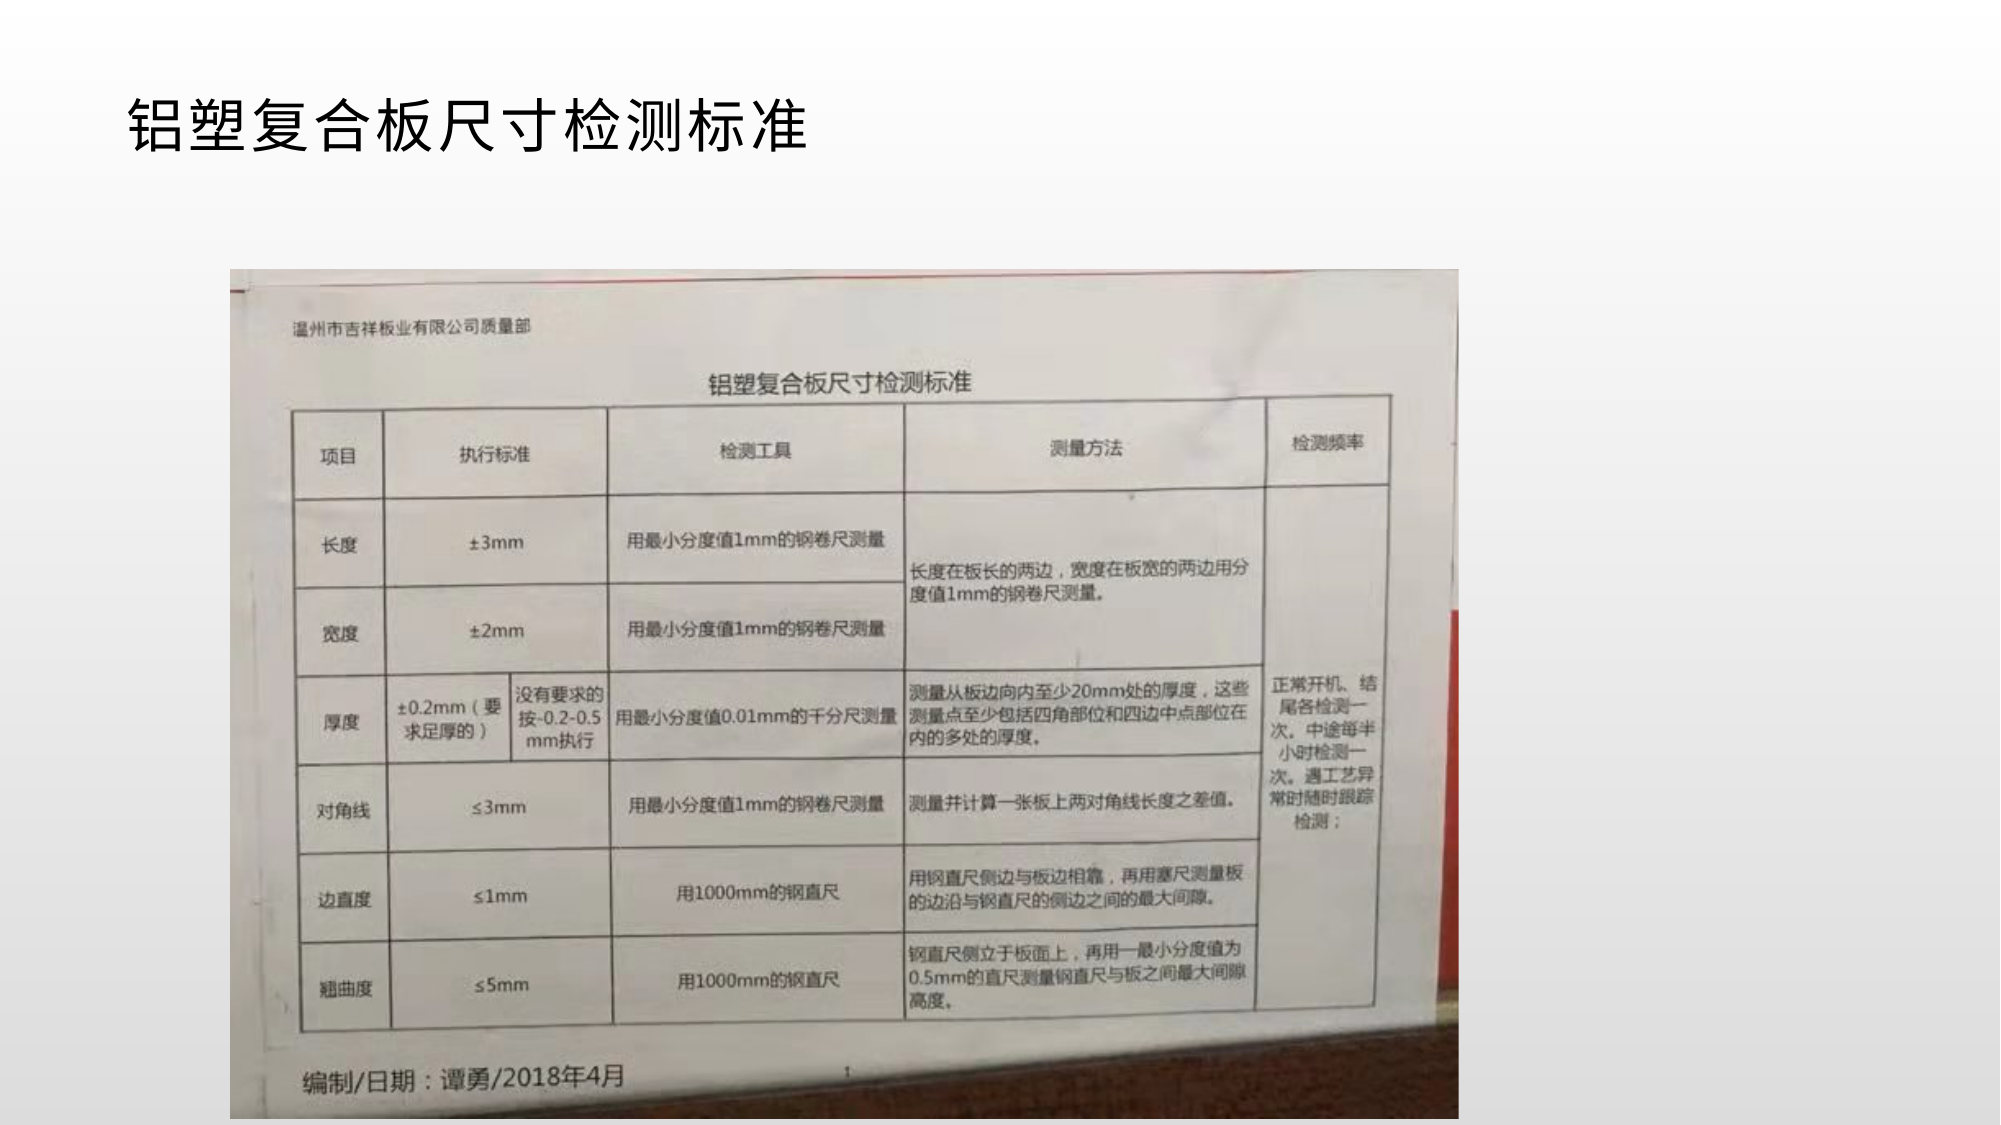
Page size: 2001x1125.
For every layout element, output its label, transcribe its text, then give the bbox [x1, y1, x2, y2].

title 铝塑复合板尺寸检测标准 [109, 70, 1891, 178]
picture [230, 269, 1459, 1125]
